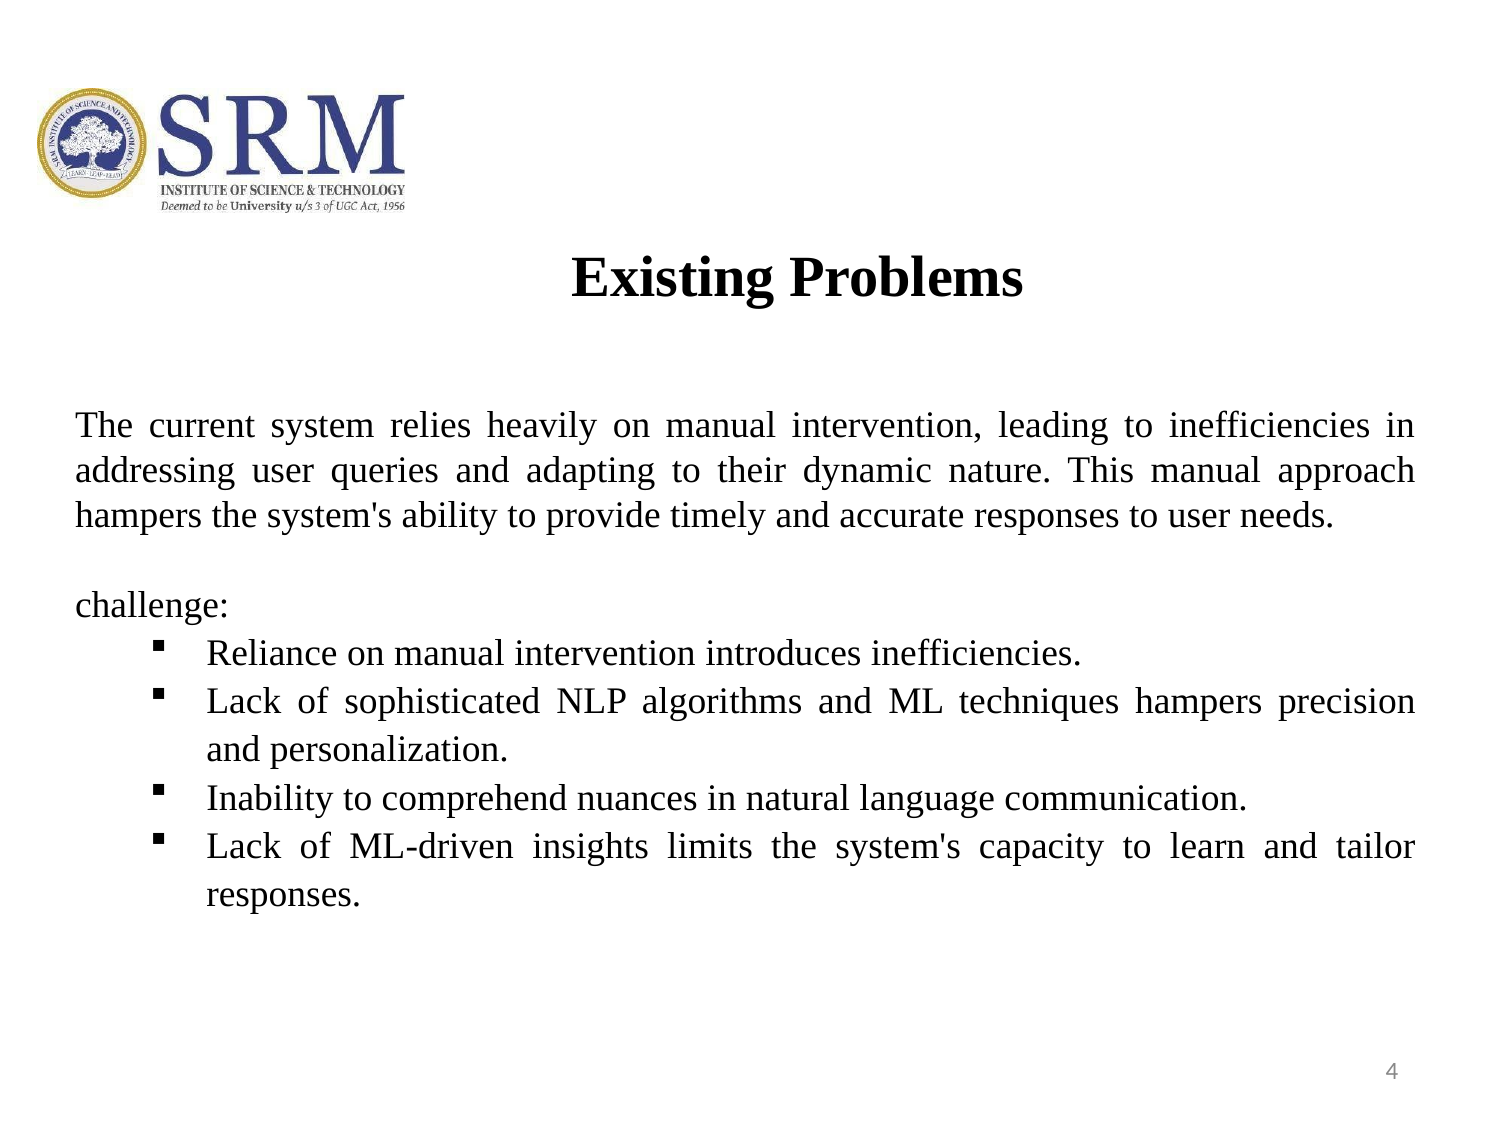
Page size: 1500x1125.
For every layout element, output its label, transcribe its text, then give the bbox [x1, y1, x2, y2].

list The current system relies heavily on manual intervention, leading to inefficiencies in addressing user queries and adapting to their dynamic nature. This manual approach hampers the system's ability to provide timely and accurate responses to user needs. challenge: Reliance on manual intervention introduces inefficiencies. Lack of sophisticated NLP algorithms and ML techniques hampers precision and personalization. Inability to comprehend nuances in natural language communication. Lack of ML-driven insights limits the system's capacity to learn and tailor responses. [75, 399, 1418, 917]
picture [37, 88, 405, 213]
title Existing Problems [37, 235, 1418, 448]
slide_number 4 [1379, 1058, 1418, 1125]
